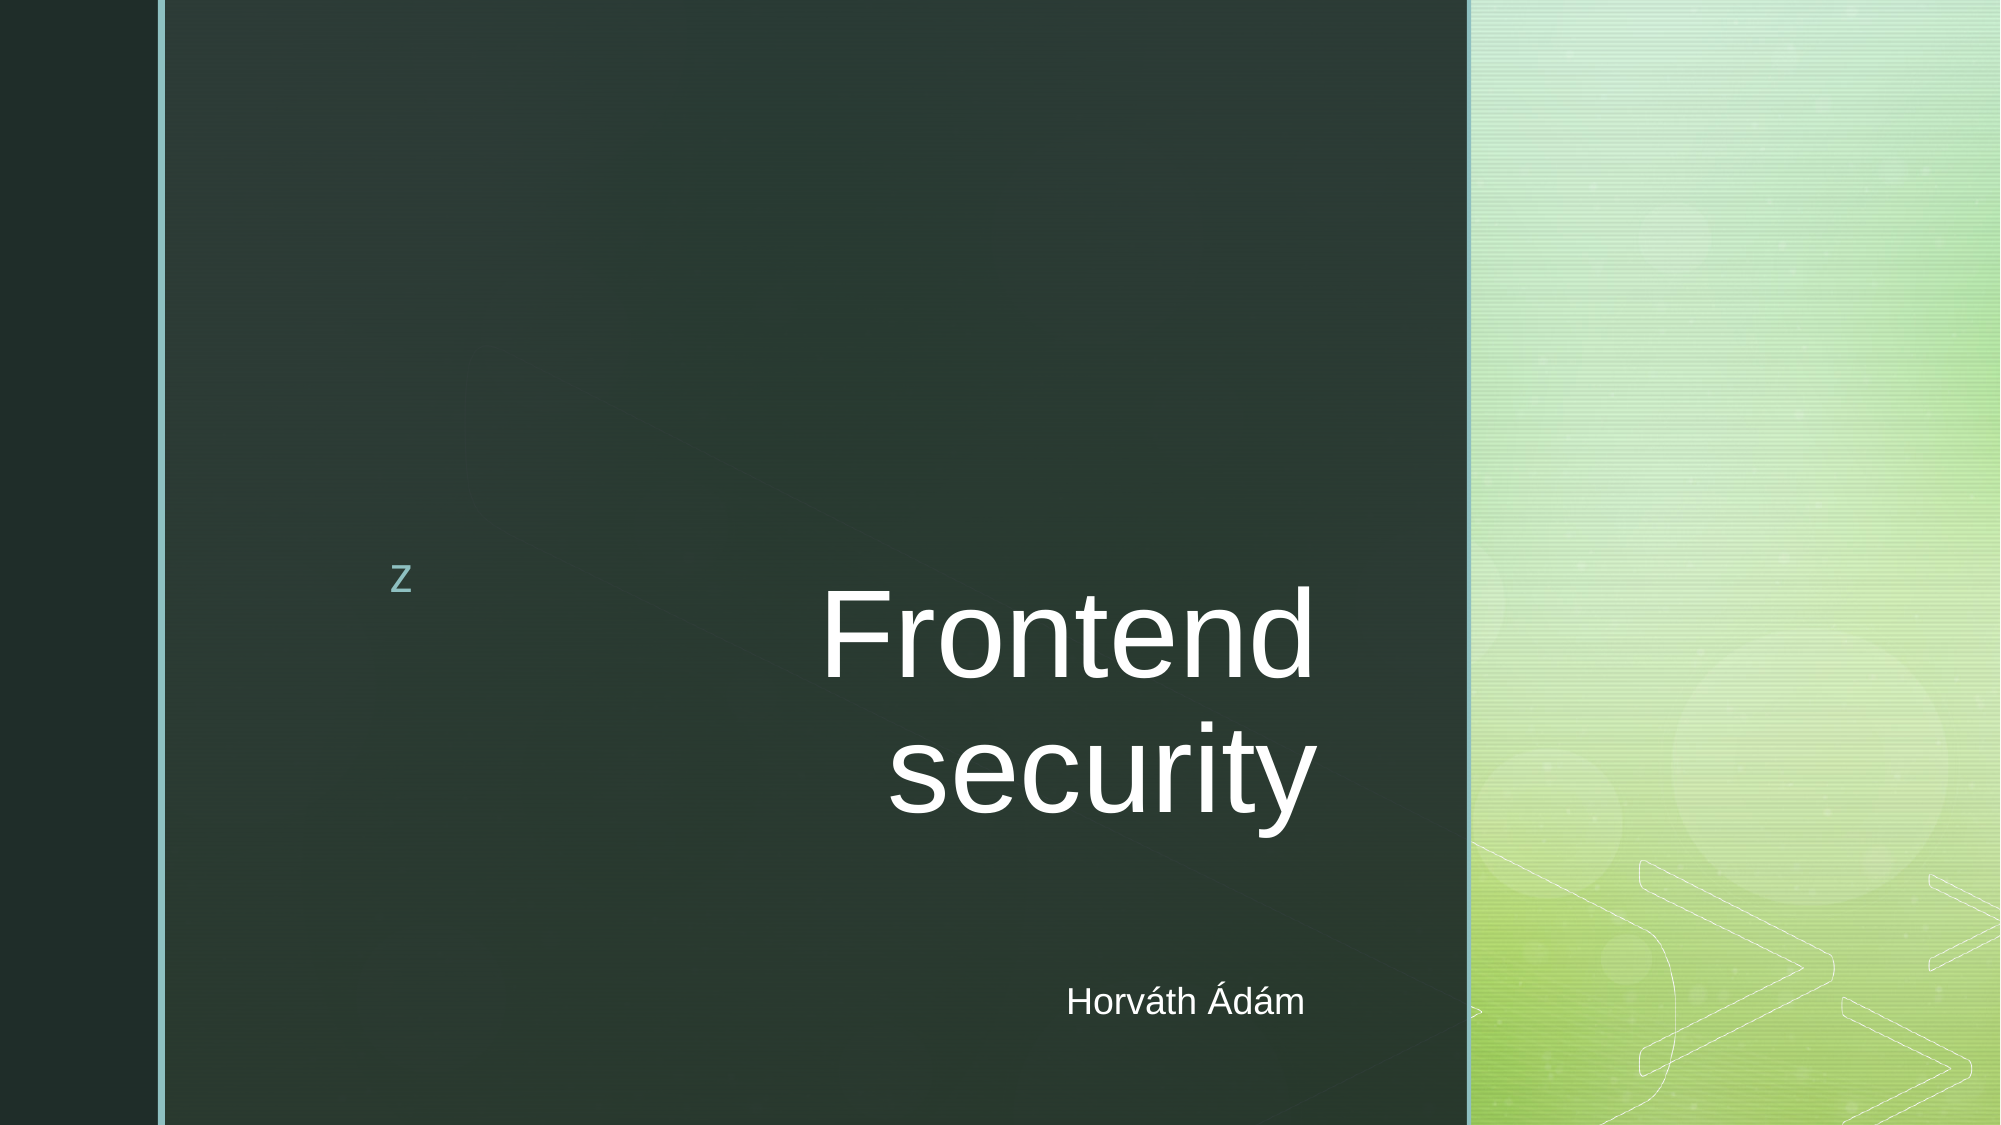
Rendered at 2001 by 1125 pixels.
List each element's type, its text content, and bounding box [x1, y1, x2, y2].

picture [1472, 0, 2001, 1125]
subtitle Horváth Ádám [441, 839, 1321, 1030]
title Frontend security [428, 562, 1334, 935]
